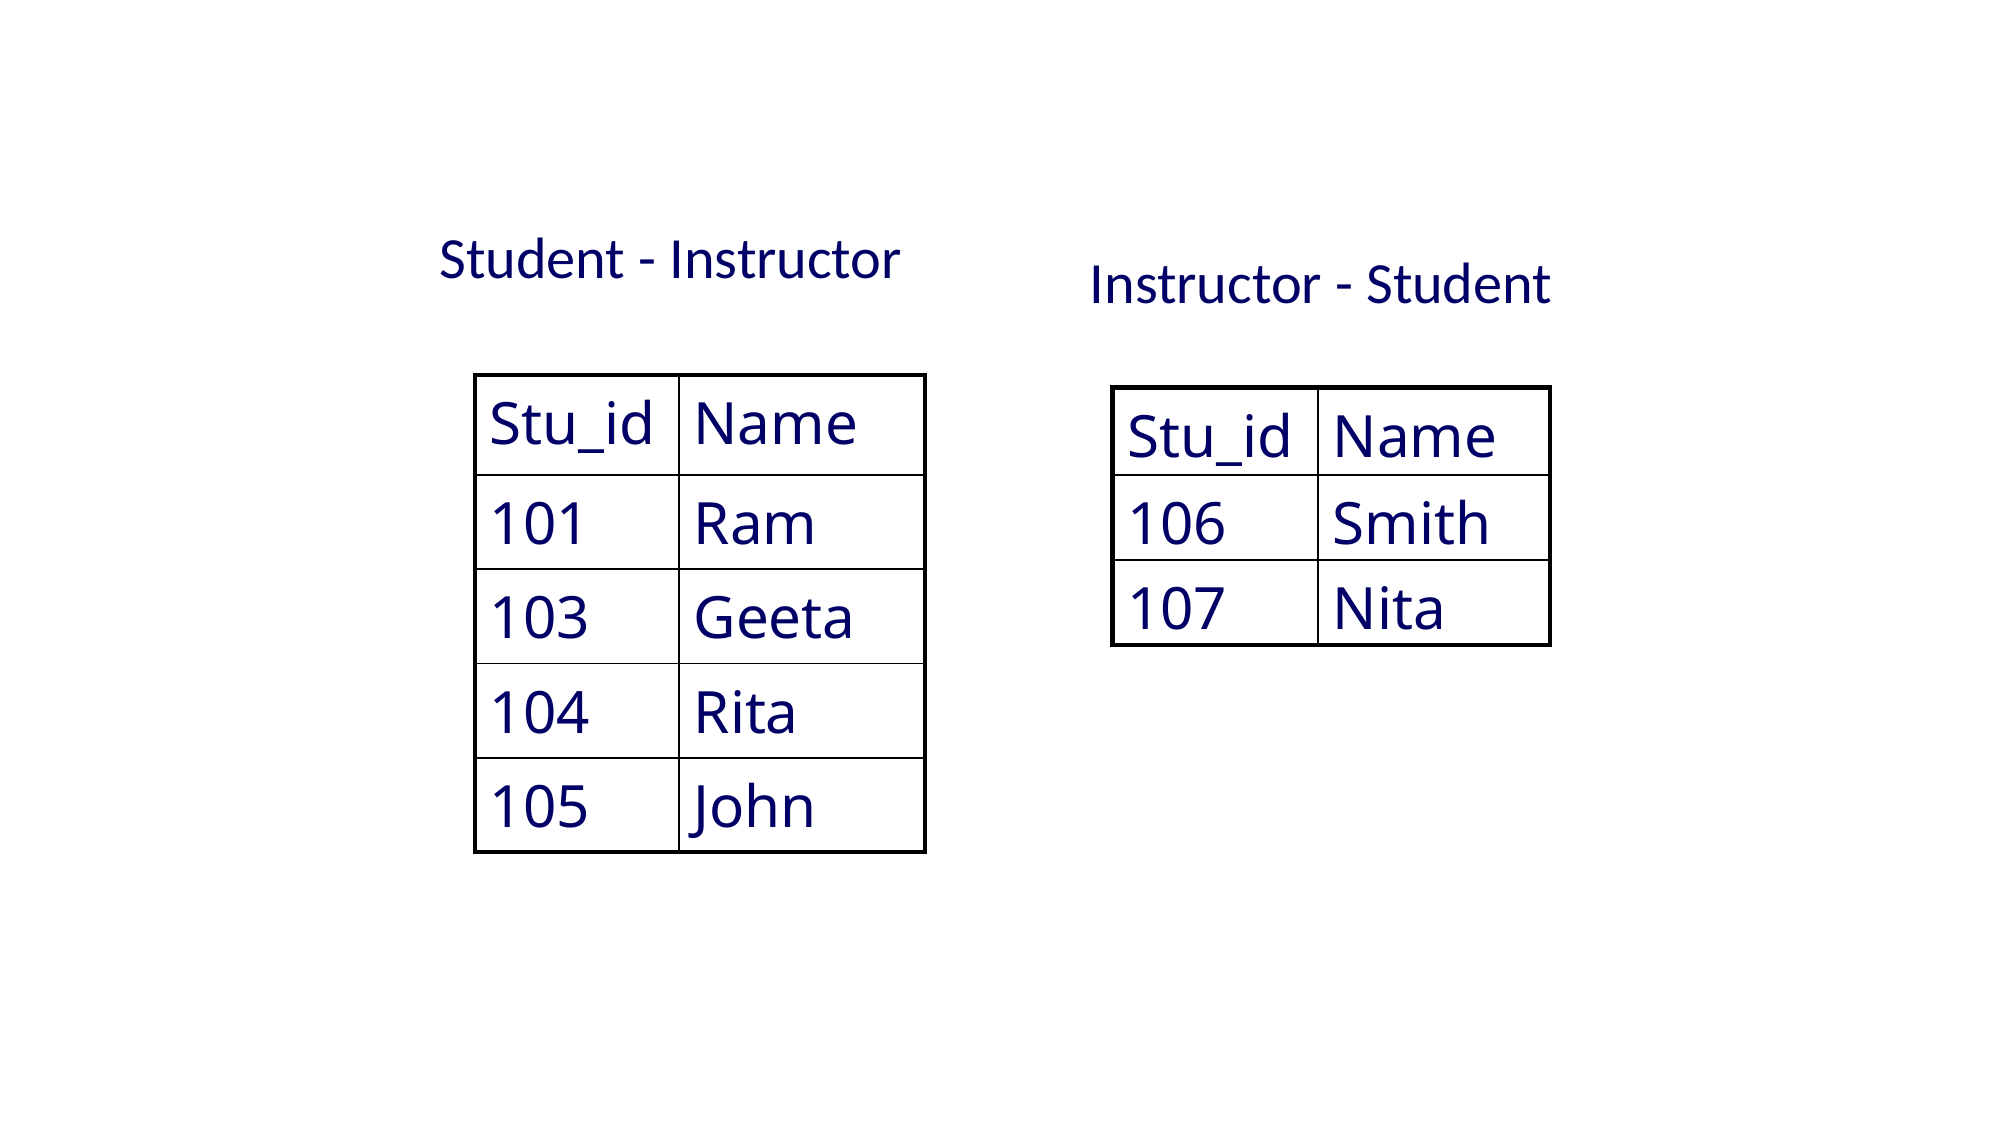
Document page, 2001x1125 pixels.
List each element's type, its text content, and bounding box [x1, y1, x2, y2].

table_cell 103 [477, 570, 678, 663]
table_header Name [680, 377, 923, 474]
table_cell 104 [477, 664, 678, 757]
table_header Stu_id [477, 377, 678, 474]
table_cell Nita [1319, 561, 1548, 643]
table_cell John [680, 759, 923, 850]
table_cell Smith [1319, 476, 1548, 559]
text_box Instructor - Student [1074, 237, 1638, 323]
table_header Stu_id [1115, 390, 1317, 474]
table_cell Ram [680, 476, 923, 568]
table_header Name [1319, 390, 1548, 474]
table_cell 105 [477, 759, 678, 850]
table_cell Rita [680, 664, 923, 757]
table_cell 106 [1115, 476, 1317, 559]
table_cell 107 [1115, 561, 1317, 643]
text_box Student - Instructor [425, 212, 988, 298]
table_cell Geeta [680, 570, 923, 663]
table_cell 101 [477, 476, 678, 568]
